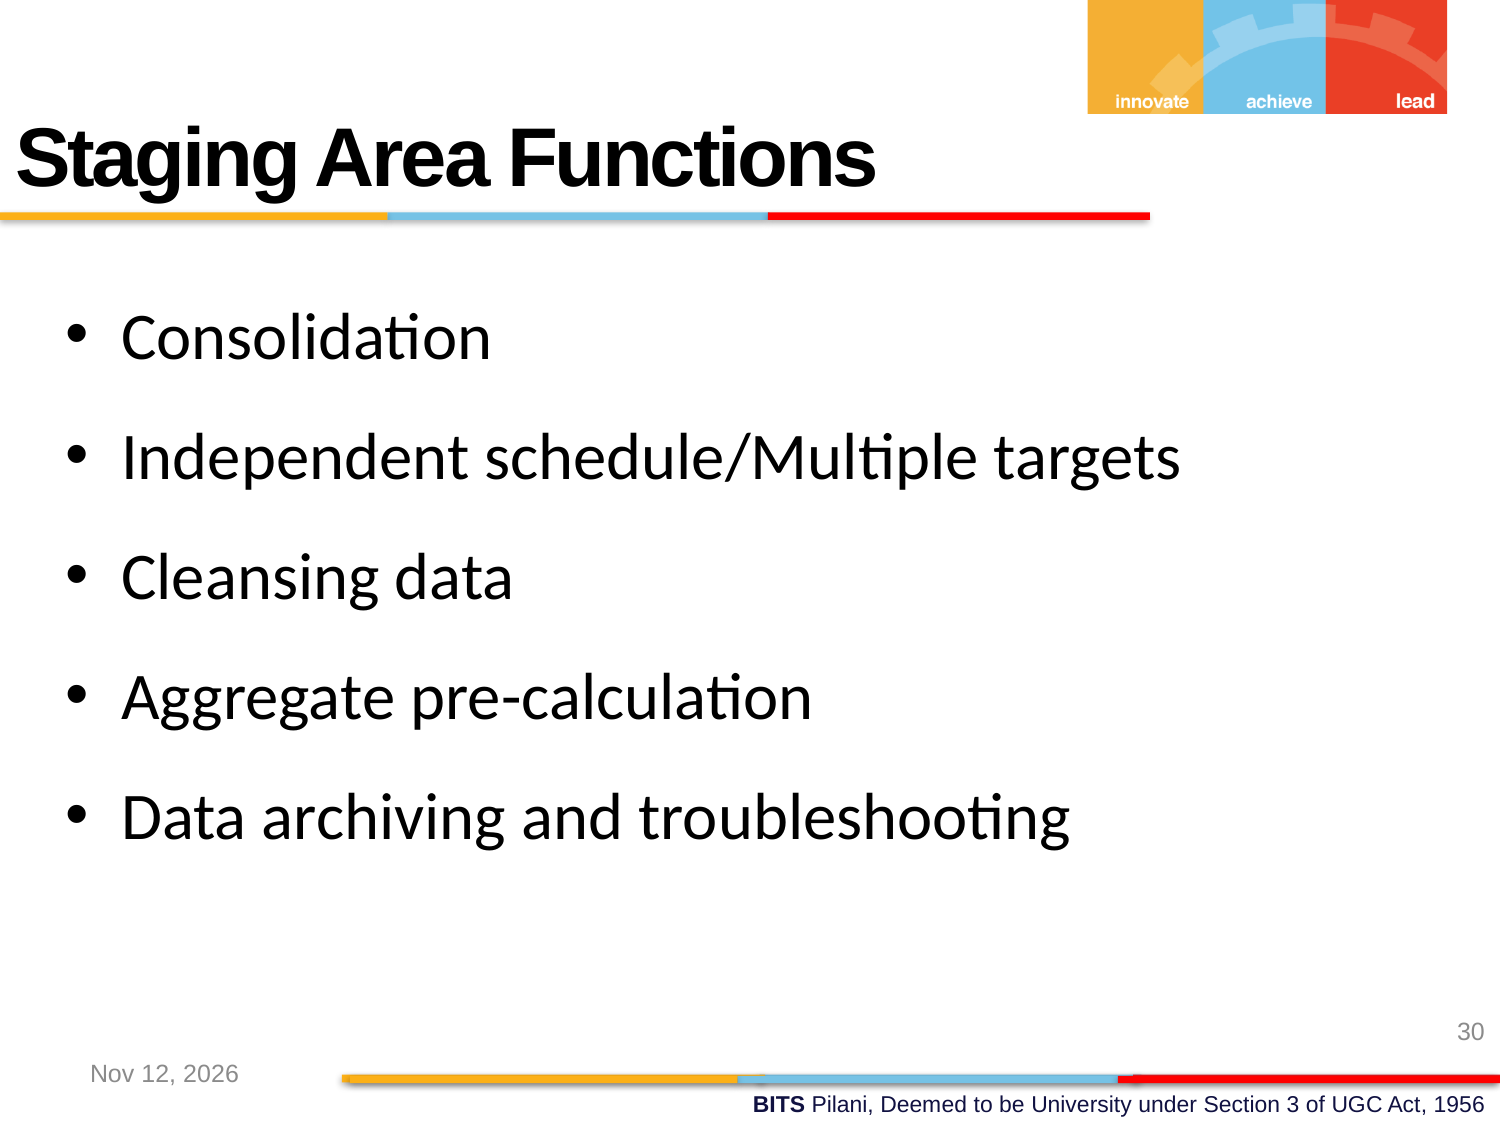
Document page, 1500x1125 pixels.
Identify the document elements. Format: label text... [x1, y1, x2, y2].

title Staging Area Functions [0, 58, 1350, 247]
list Consolidation Independent schedule/Multiple targets Cleansing data Aggregate pre-calculation Data archiving and troubleshooting [50, 245, 1400, 988]
slide_number 2-Feb-19 [75, 1042, 425, 1103]
picture [1087, 0, 1448, 114]
slide_number 30 [1149, 1000, 1500, 1061]
